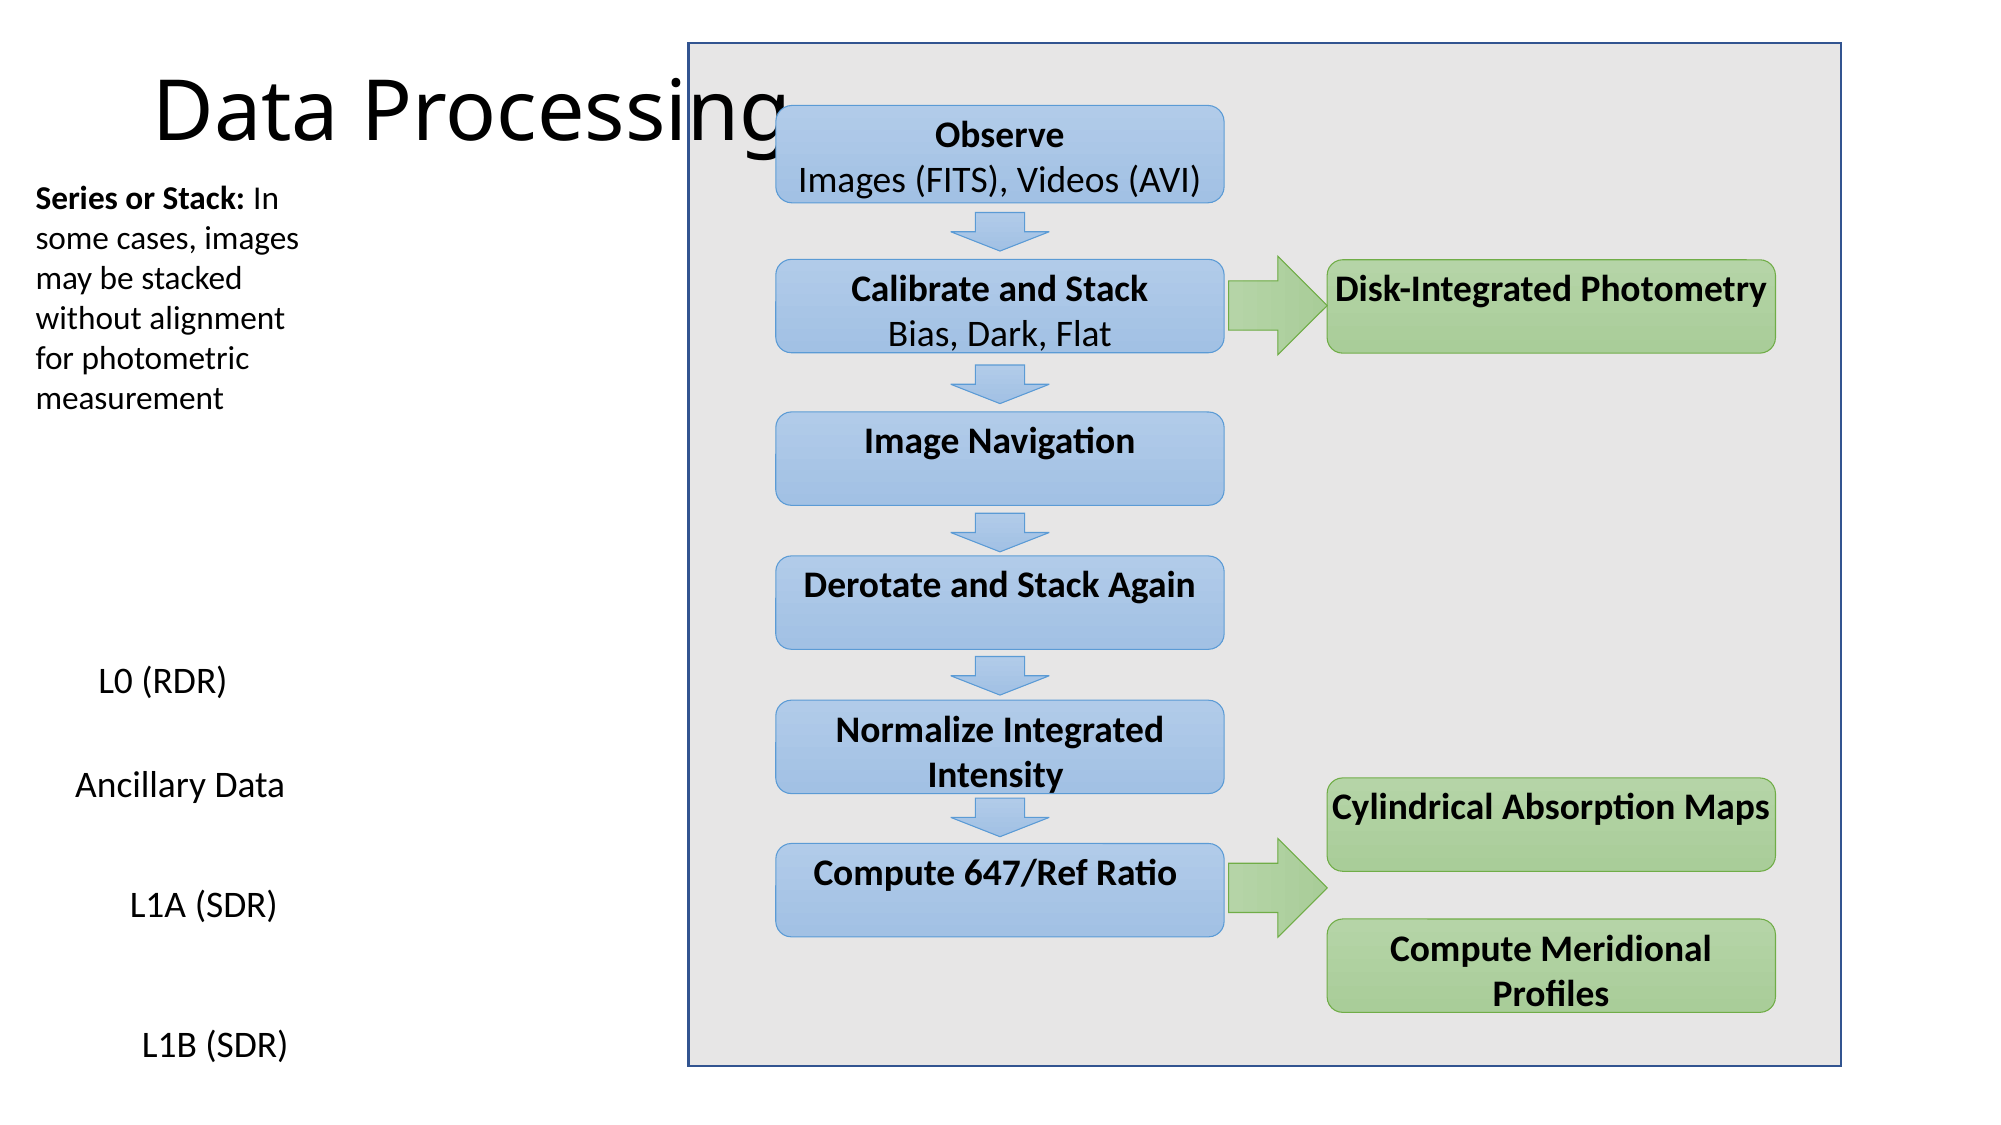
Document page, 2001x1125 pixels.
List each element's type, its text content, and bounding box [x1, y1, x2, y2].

text_box [950, 655, 1050, 696]
title Data Processing [137, 59, 1128, 166]
text_box Compute Meridional Profiles [1326, 918, 1777, 1013]
text_box L1B (SDR) [55, 1012, 375, 1075]
text_box Cylindrical Absorption Maps [1326, 777, 1777, 872]
text_box Observe Images (FITS), Videos (AVI) [775, 104, 1225, 204]
text_box Image Navigation [775, 411, 1225, 506]
text_box [950, 364, 1050, 405]
text_box [1228, 837, 1328, 939]
text_box [950, 797, 1050, 838]
text_box [950, 211, 1050, 252]
text_box Disk-Integrated Photometry [1326, 259, 1777, 354]
text_box L1A (SDR) [44, 872, 364, 935]
text_box L0 (RDR) [3, 648, 323, 711]
text_box [950, 512, 1050, 553]
text_box Derotate and Stack Again [775, 555, 1225, 650]
text_box Series or Stack: In some cases, images may be stacked without alignment for photometric measurement [20, 169, 340, 504]
text_box [687, 42, 1842, 1067]
text_box [1228, 254, 1328, 357]
text_box Ancillary Data [20, 752, 340, 815]
text_box Normalize Integrated Intensity [775, 699, 1225, 795]
text_box Calibrate and Stack Bias, Dark, Flat [775, 258, 1225, 354]
text_box Compute 647/Ref Ratio [775, 842, 1225, 938]
